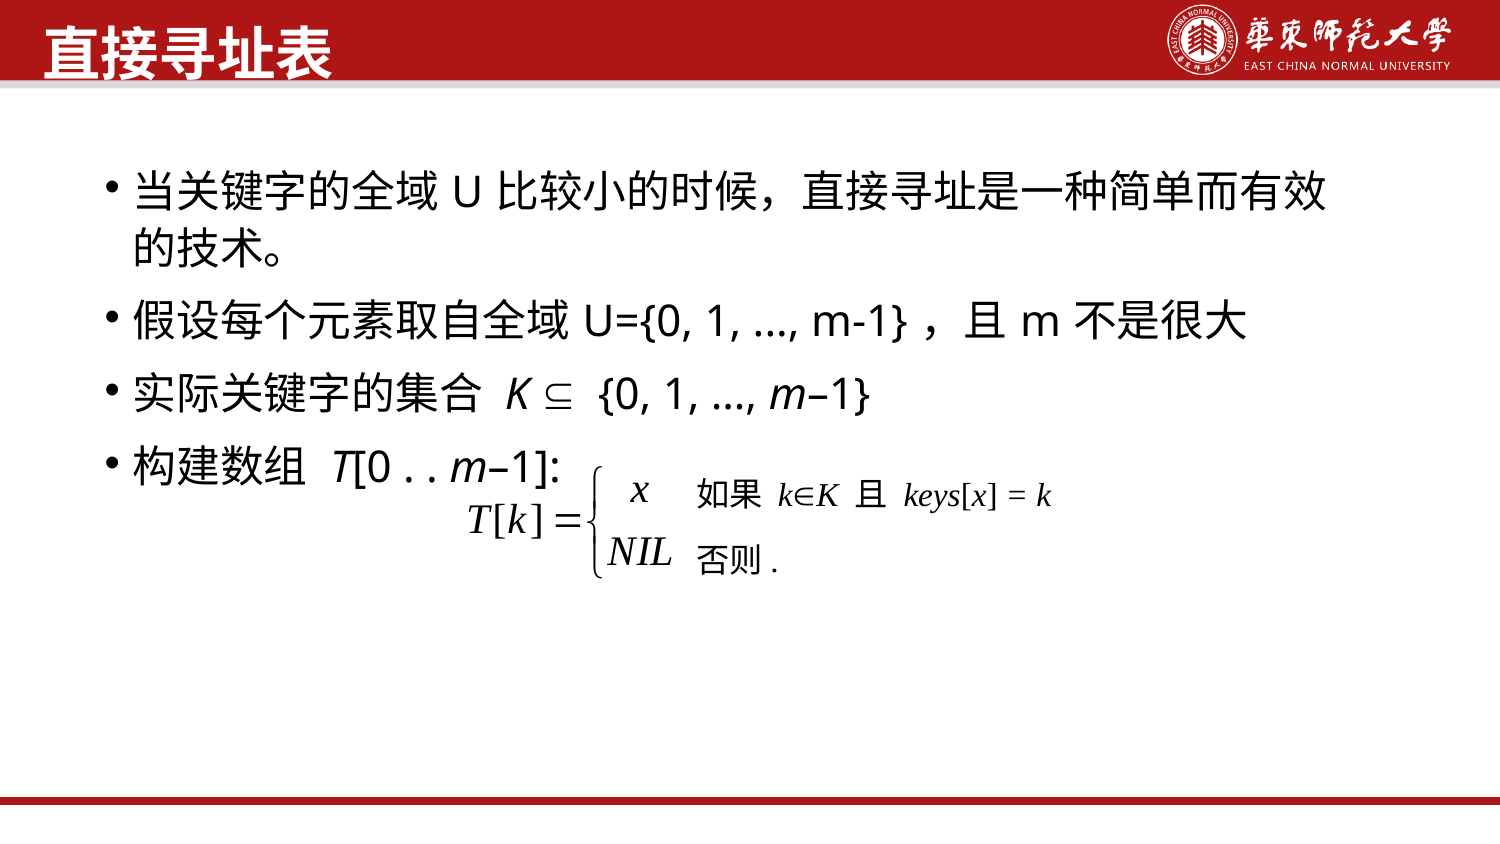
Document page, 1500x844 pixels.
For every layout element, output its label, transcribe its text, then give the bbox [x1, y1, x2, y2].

picture [1113, 0, 1500, 165]
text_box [462, 459, 1056, 589]
text_box 当关键字的全域U比较小的时候，直接寻址是一种简单而有效的技术。 假设每个元素取自全域U={0, 1, ..., m-1}，且m不是很大 实际关键字的集合 K Í {0, 1, …, m–1} 构建数组 T[0 . . m–1]: [89, 154, 1384, 690]
text_box 直接寻址表 [31, 9, 1178, 98]
